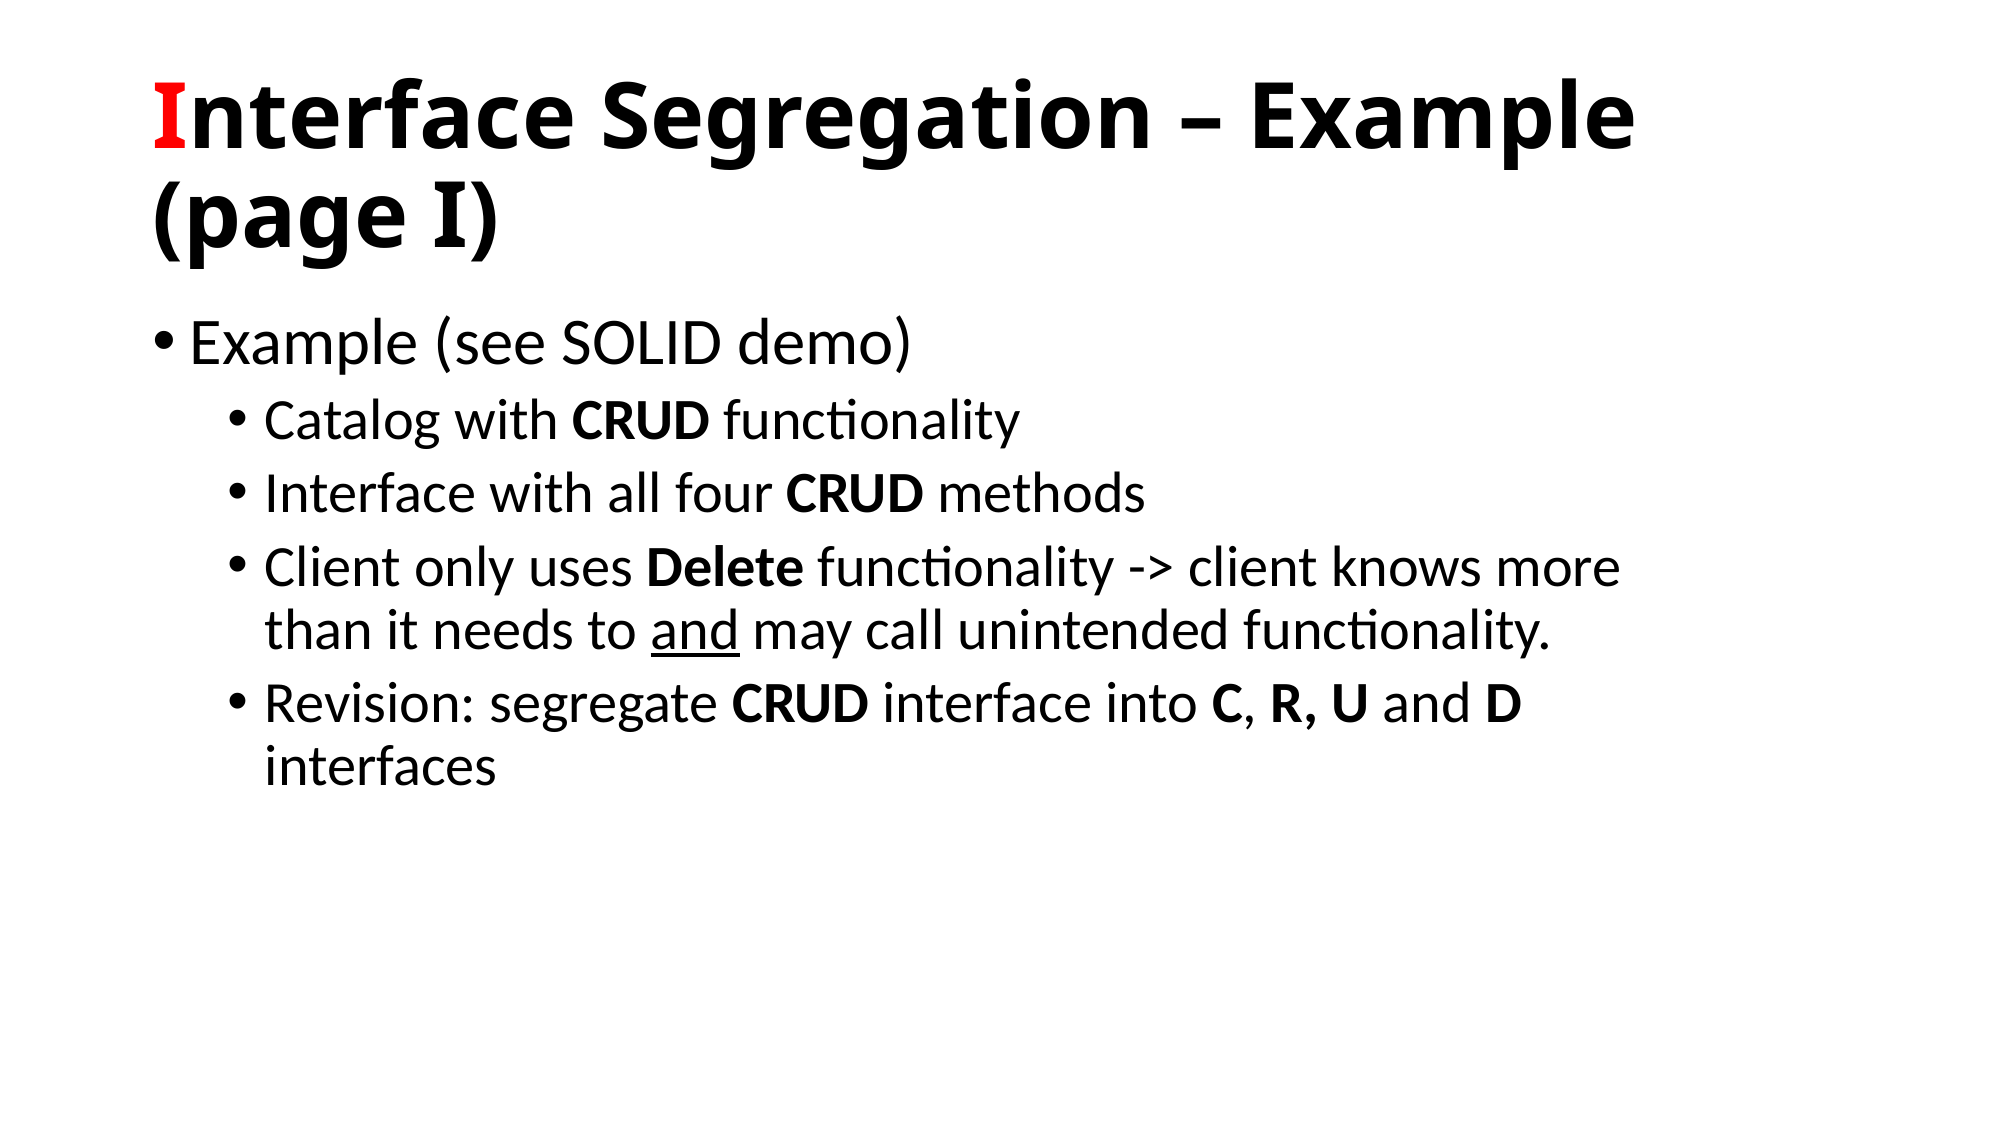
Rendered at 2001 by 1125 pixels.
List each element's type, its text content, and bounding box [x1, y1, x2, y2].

list Example (see SOLID demo) Catalog with CRUD functionality Interface with all four CRUD methods Client only uses Delete functionality -> client knows more than it needs to and may call unintended functionality. Revision: segregate CRUD interface into C, R, U and D interfaces [137, 299, 1679, 1014]
title Interface Segregation – Example (page I) [137, 59, 1863, 278]
